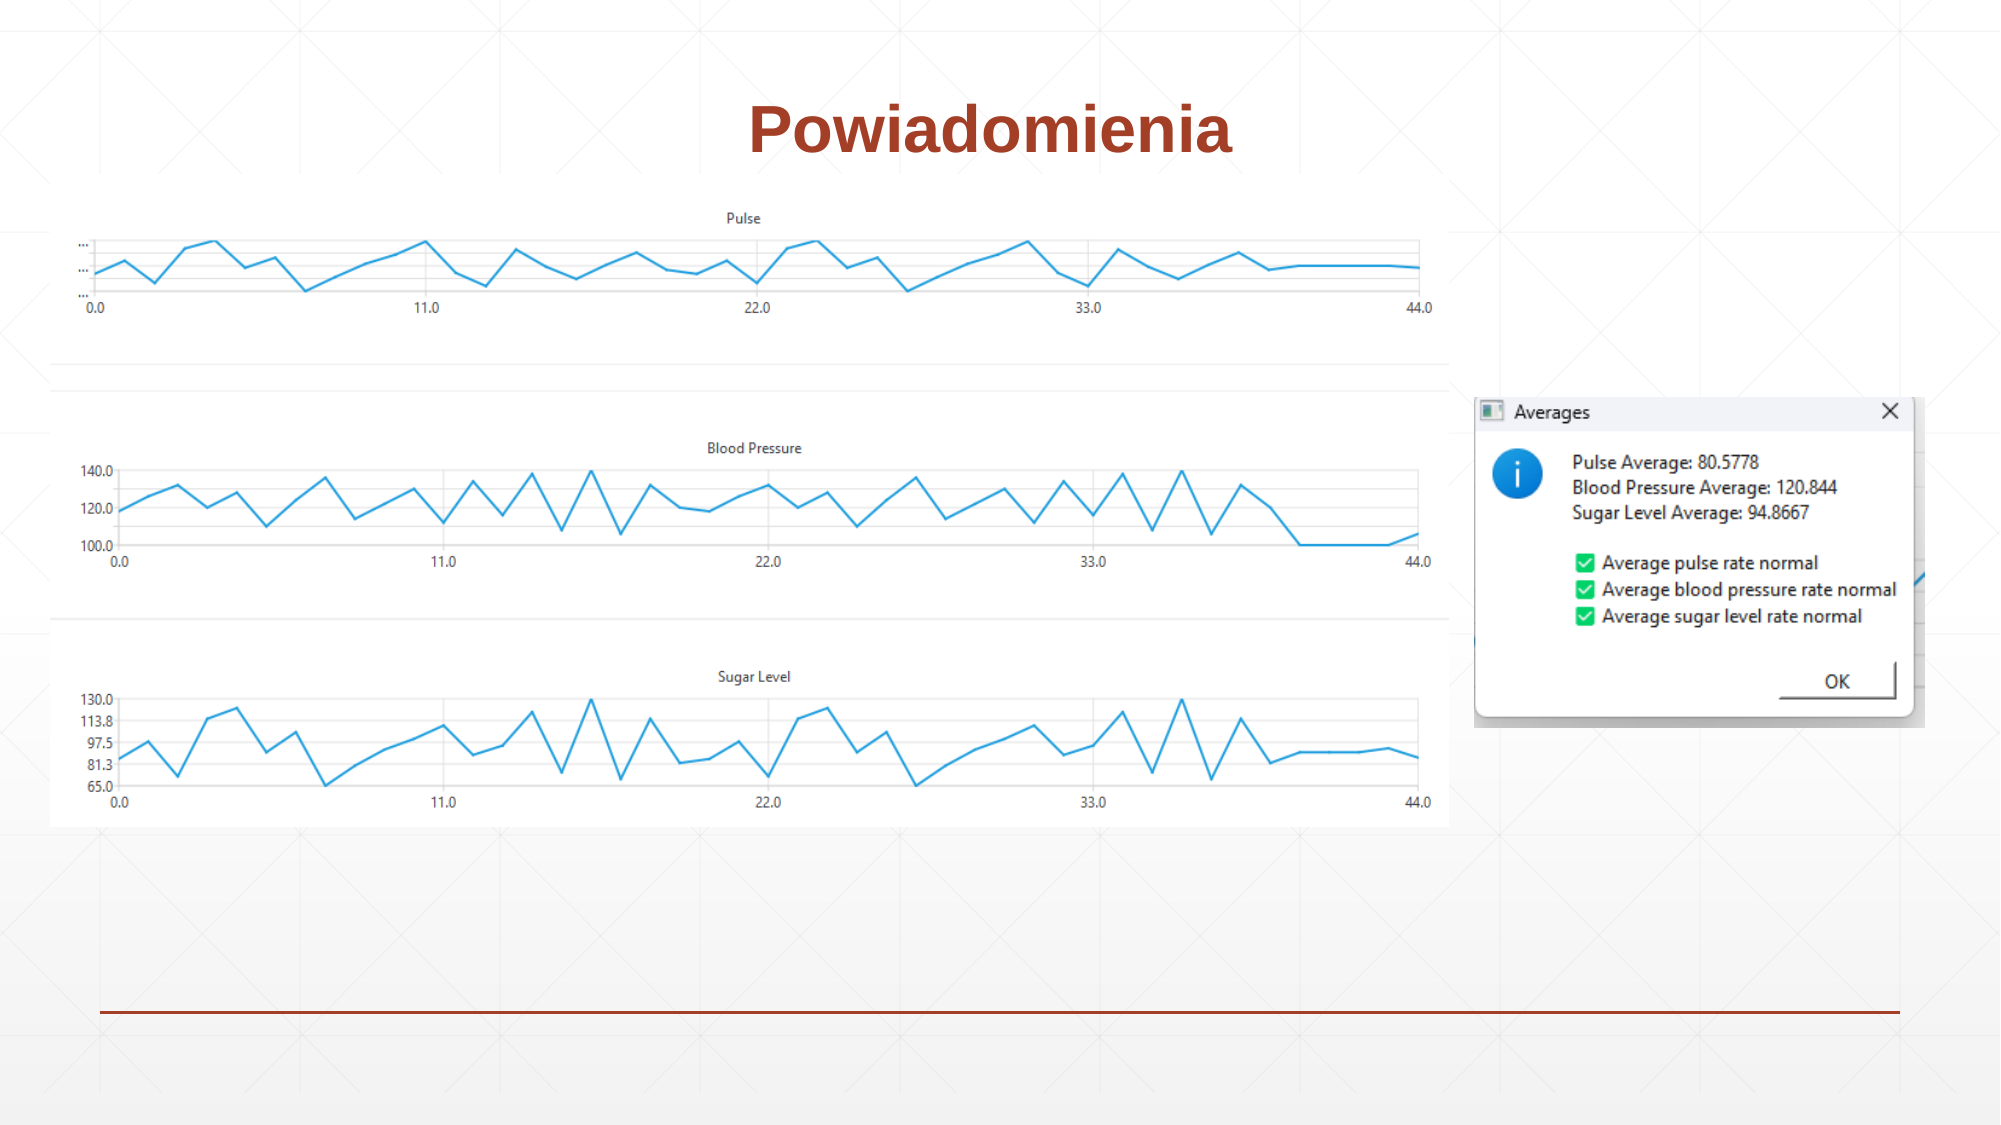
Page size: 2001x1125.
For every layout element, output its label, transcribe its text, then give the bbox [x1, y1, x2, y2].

picture [1474, 397, 1925, 728]
title Powiadomienia [212, 59, 1788, 175]
picture [50, 174, 1449, 827]
